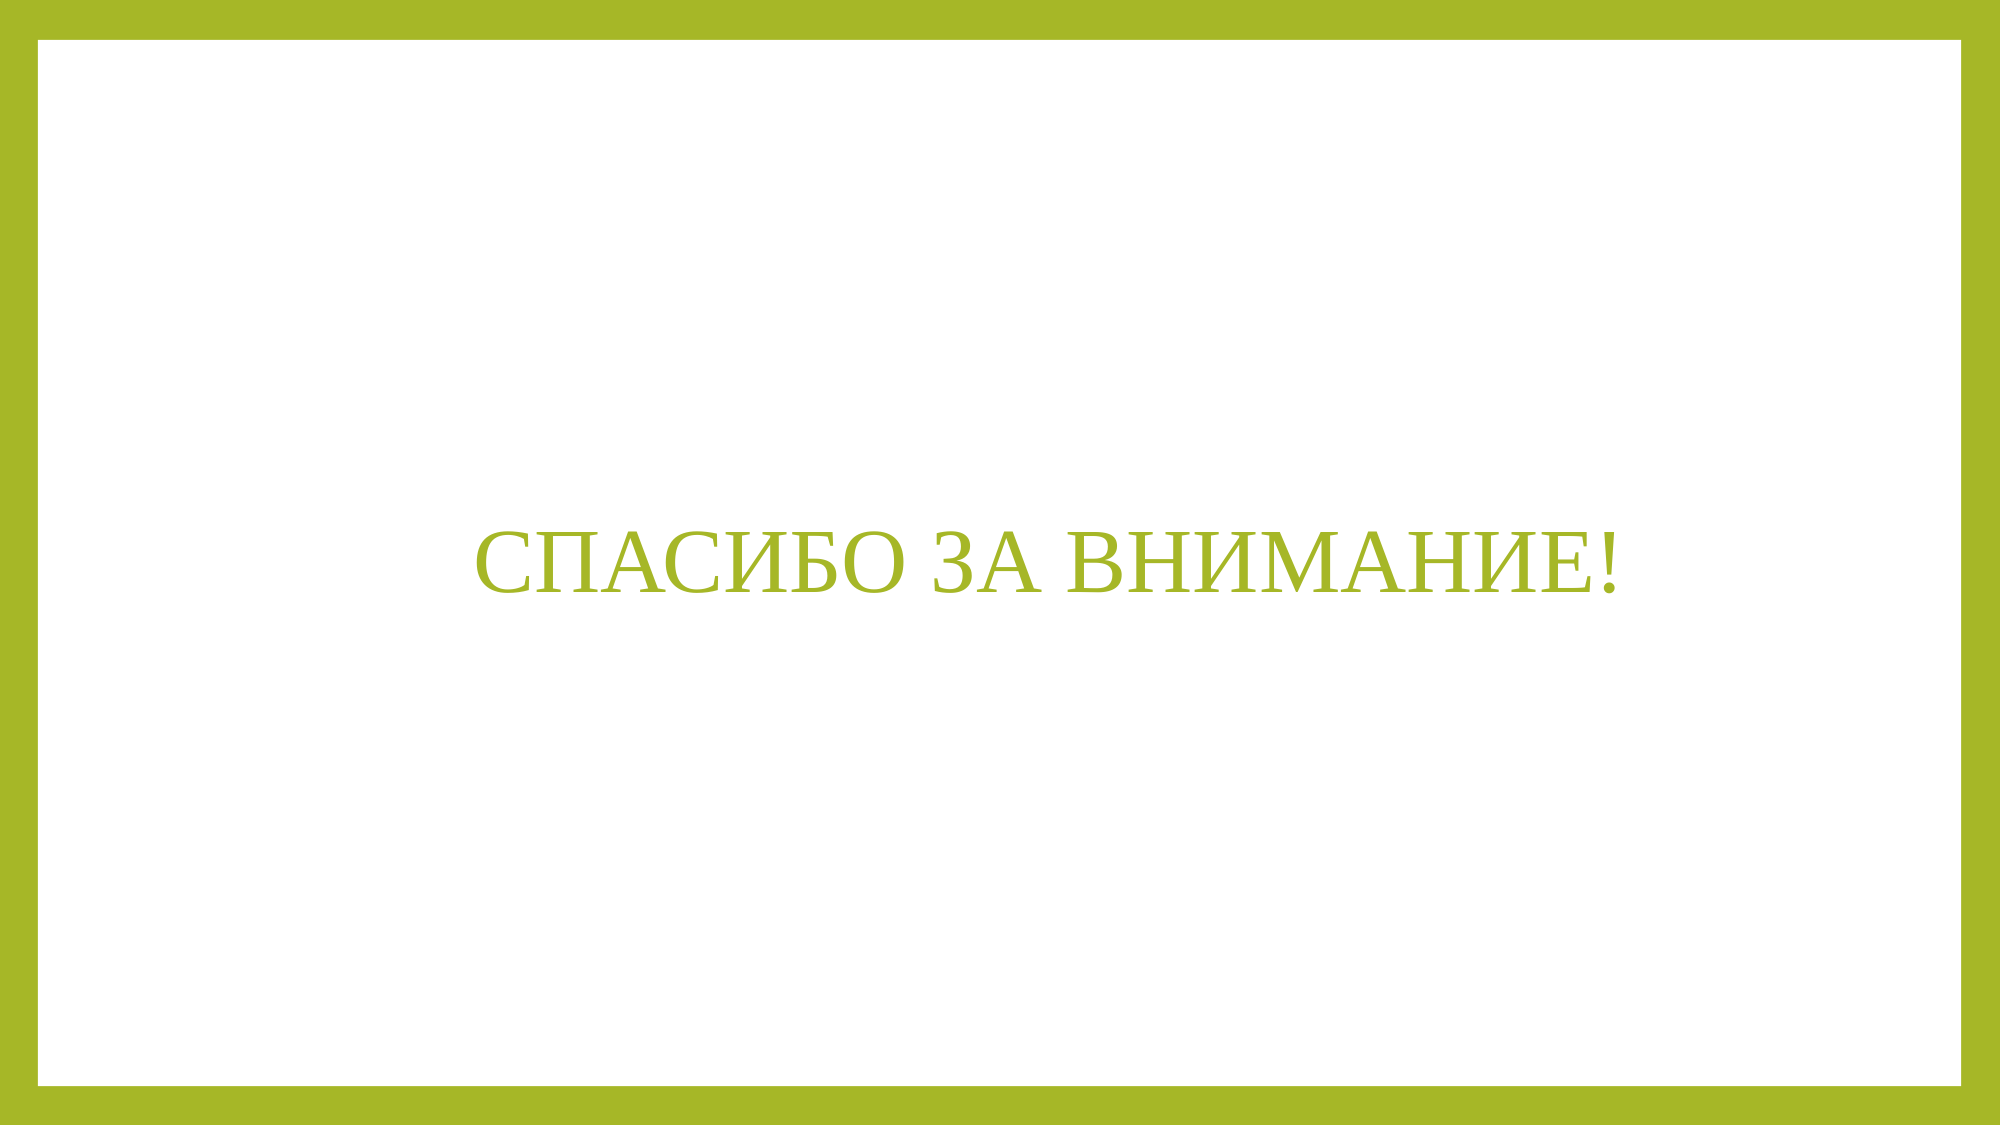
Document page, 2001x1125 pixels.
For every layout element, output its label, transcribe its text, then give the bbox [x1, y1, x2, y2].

title СПАСИБО ЗА ВНИМАНИЕ! [240, 451, 1860, 674]
